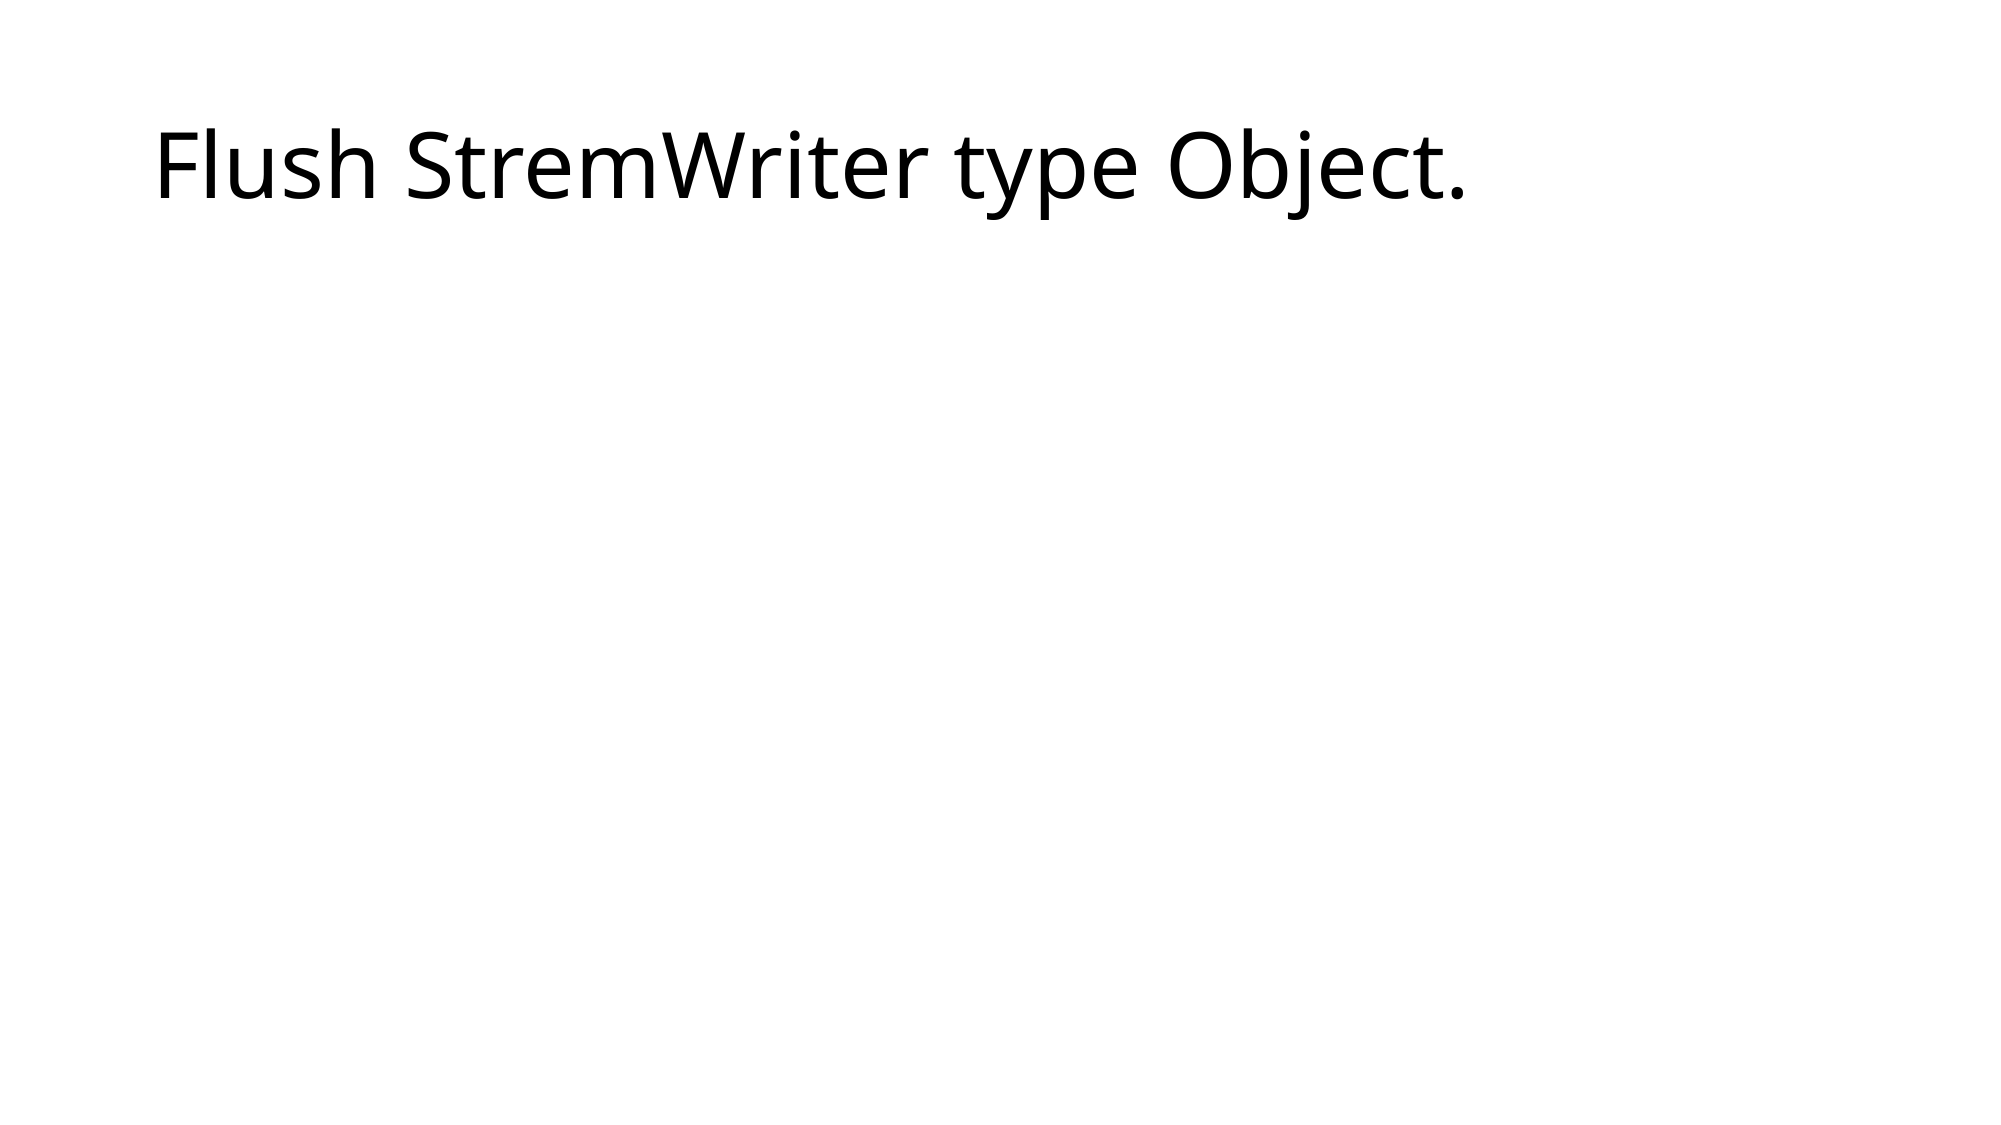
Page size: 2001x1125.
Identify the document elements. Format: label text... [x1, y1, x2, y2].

title Flush StremWriter type Object. [137, 59, 1863, 278]
